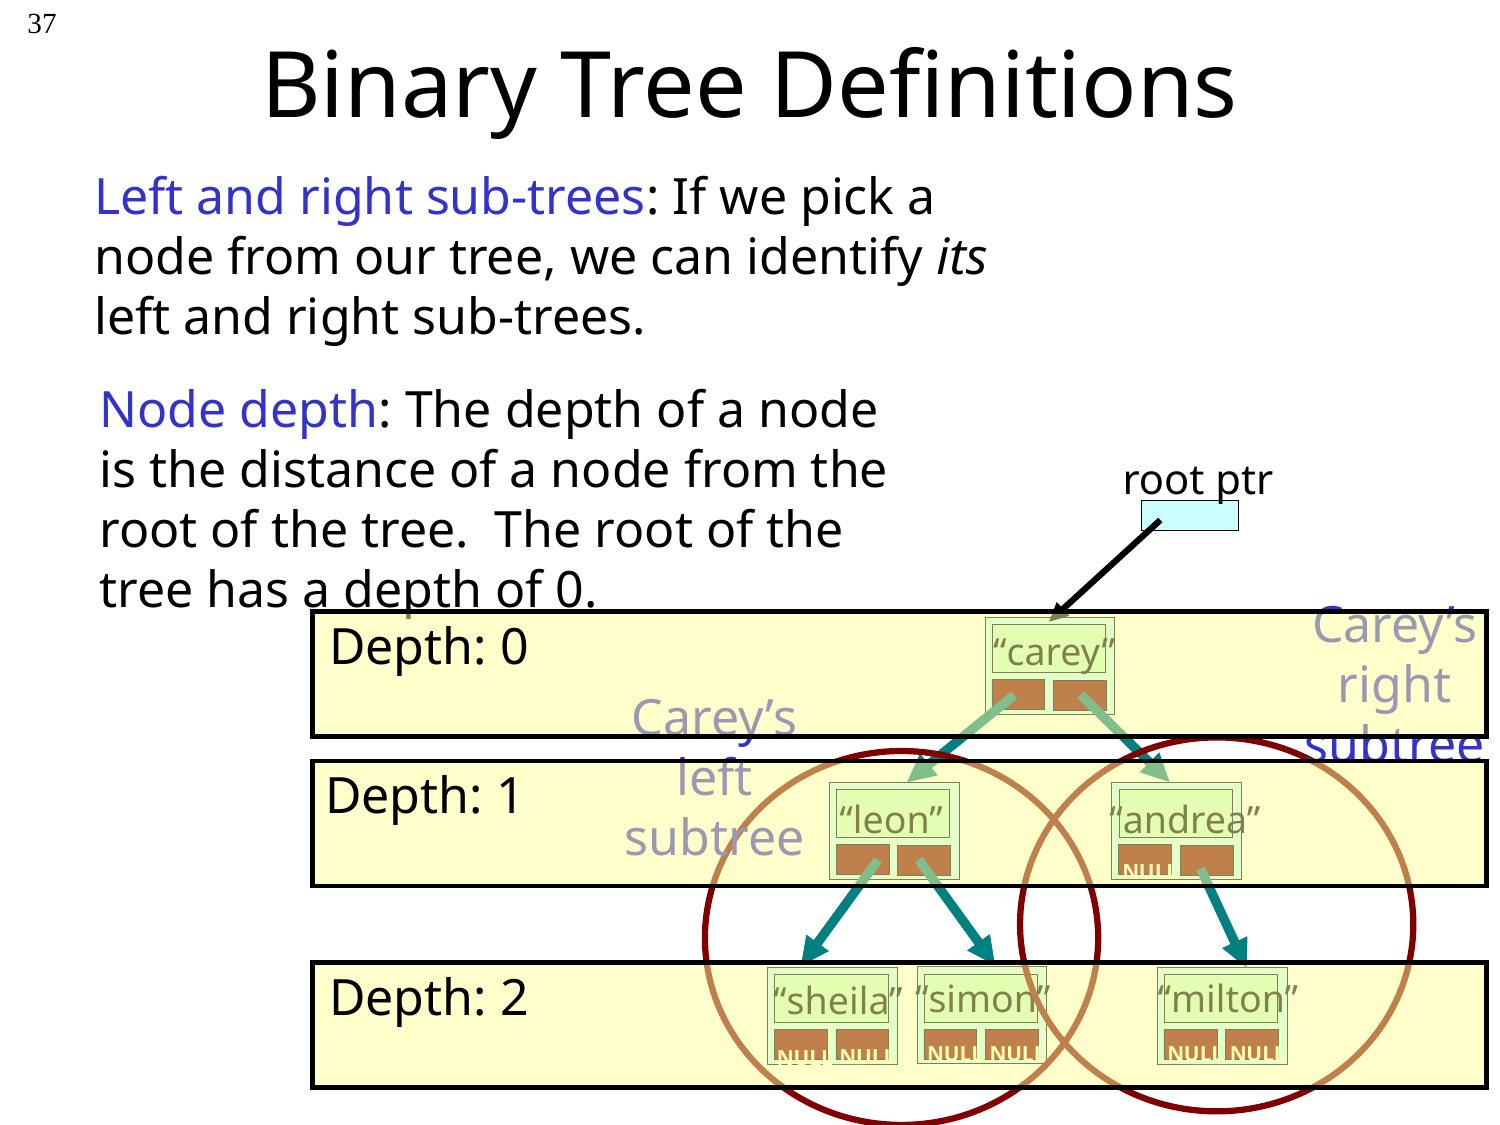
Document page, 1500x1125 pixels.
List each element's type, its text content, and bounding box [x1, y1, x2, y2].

title Binary Tree Definitions [112, 0, 1388, 175]
text_box Node depth: The depth of a node is the distance of a node from the root of the tree. The root of the tree has a depth of 0. [84, 369, 924, 625]
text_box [596, 744, 1014, 754]
slide_number 37 [0, 0, 72, 72]
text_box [596, 895, 1014, 956]
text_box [312, 606, 1487, 737]
text_box Left and right sub-trees: If we pick a node from our tree, we can identify its left and right sub-trees. [79, 156, 1062, 352]
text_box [596, 1097, 1099, 1125]
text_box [1019, 584, 1500, 1112]
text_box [312, 957, 1487, 1088]
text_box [312, 755, 1487, 887]
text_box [749, 437, 1388, 605]
